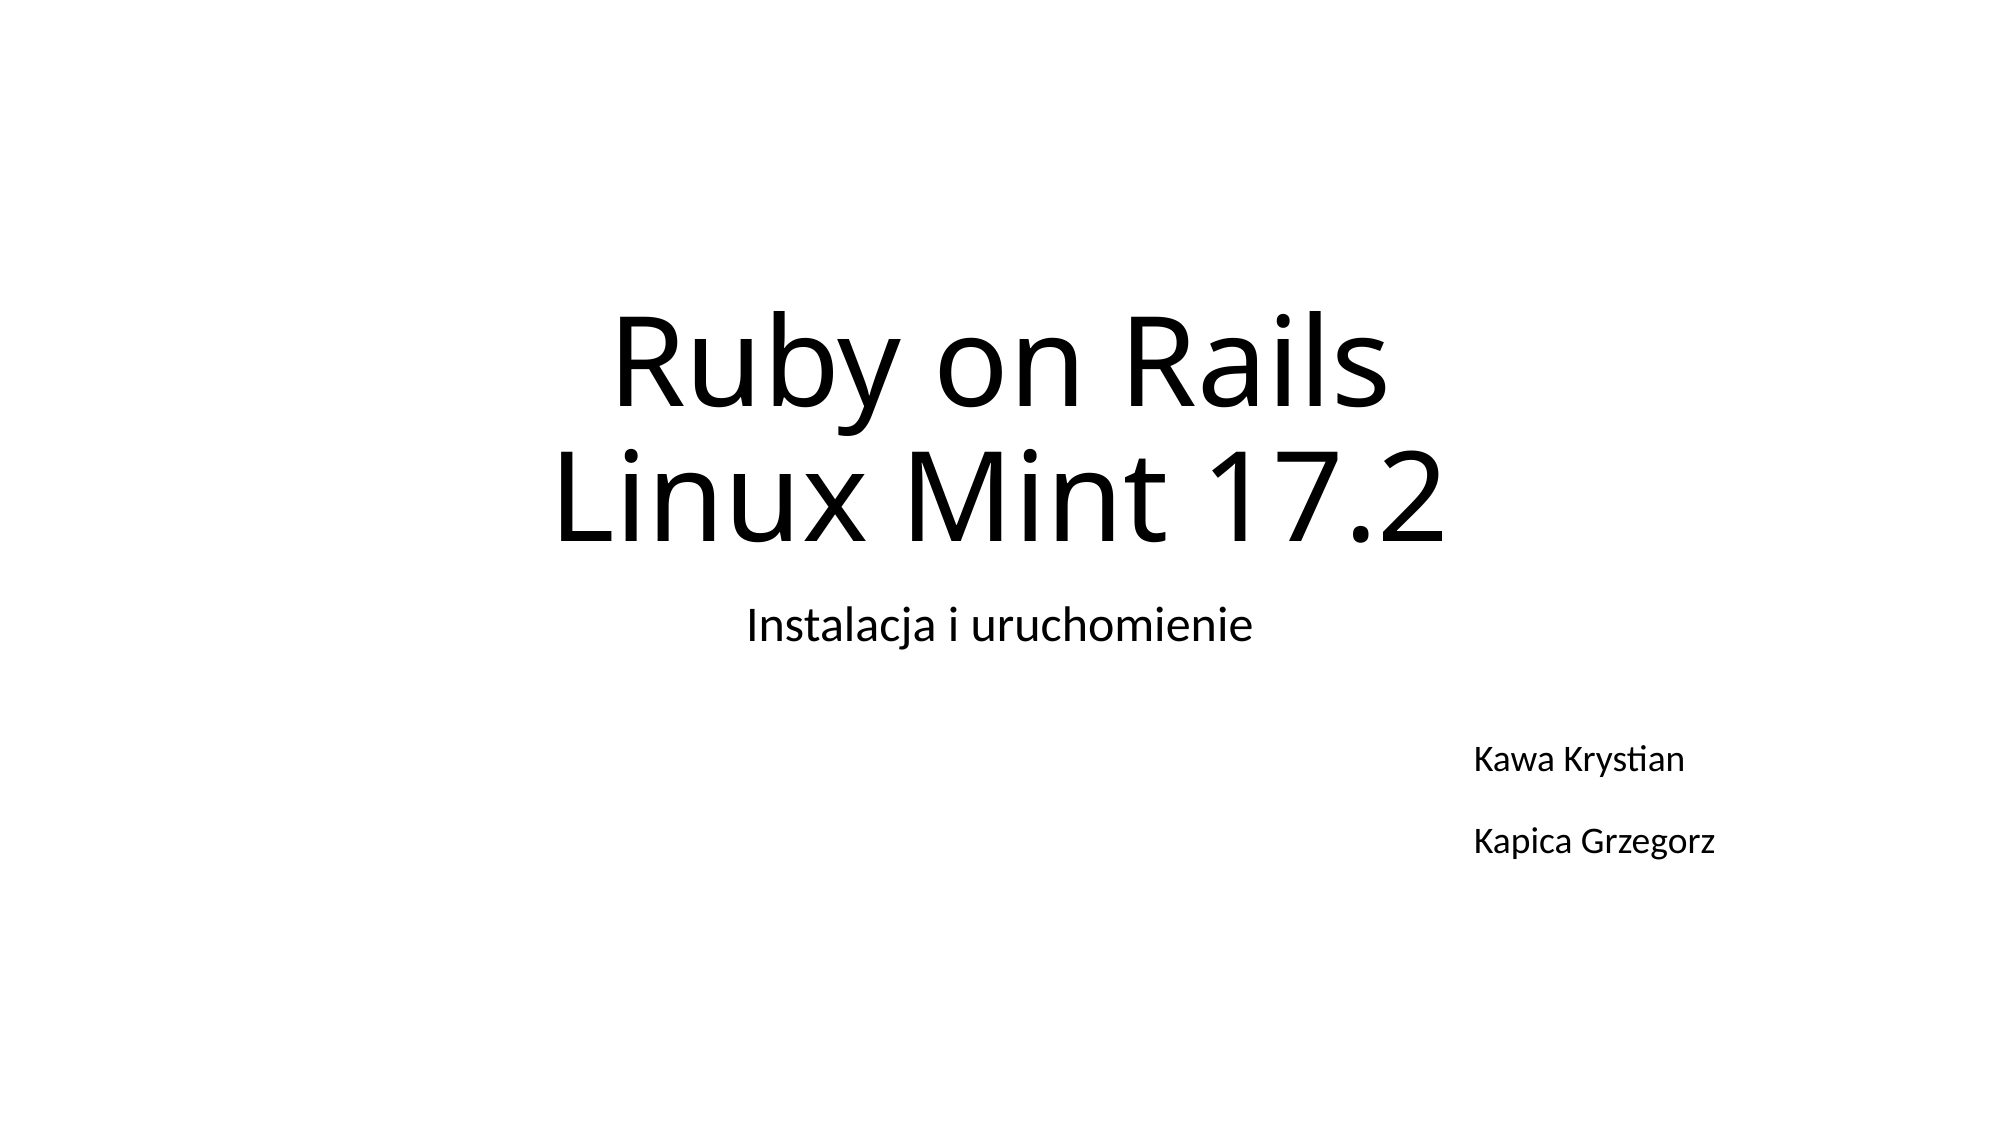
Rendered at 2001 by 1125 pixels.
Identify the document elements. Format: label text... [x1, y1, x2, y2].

text_box Kapica Grzegorz [1459, 809, 1974, 869]
text_box Kawa Krystian [1459, 726, 1721, 787]
title Ruby on Rails Linux Mint 17.2 [249, 184, 1750, 576]
subtitle Instalacja i uruchomienie [249, 590, 1750, 863]
